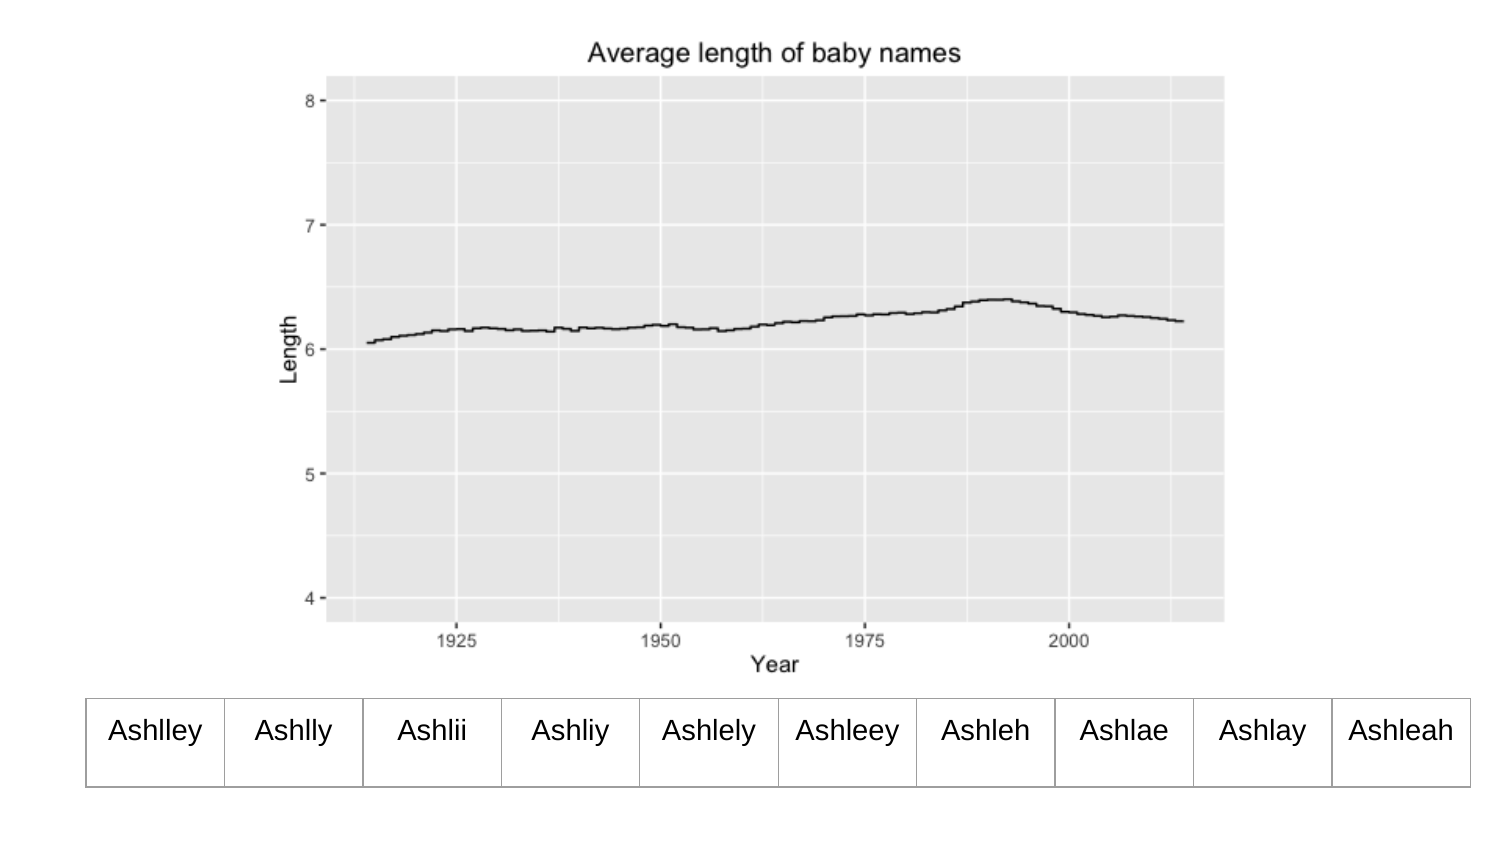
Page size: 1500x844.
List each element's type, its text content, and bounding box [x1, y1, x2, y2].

table_header Ashlly [225, 699, 362, 786]
table_header Ashlely [640, 699, 778, 786]
table_header Ashleah [1333, 699, 1470, 786]
picture [264, 30, 1236, 688]
table_header Ashleey [779, 699, 916, 786]
table_header Ashlay [1194, 699, 1331, 786]
table_header Ashlii [364, 699, 501, 786]
table_header Ashlae [1056, 699, 1193, 786]
table_header Ashlley [87, 699, 224, 786]
table_header Ashleh [917, 699, 1054, 786]
table_header Ashliy [502, 699, 639, 786]
